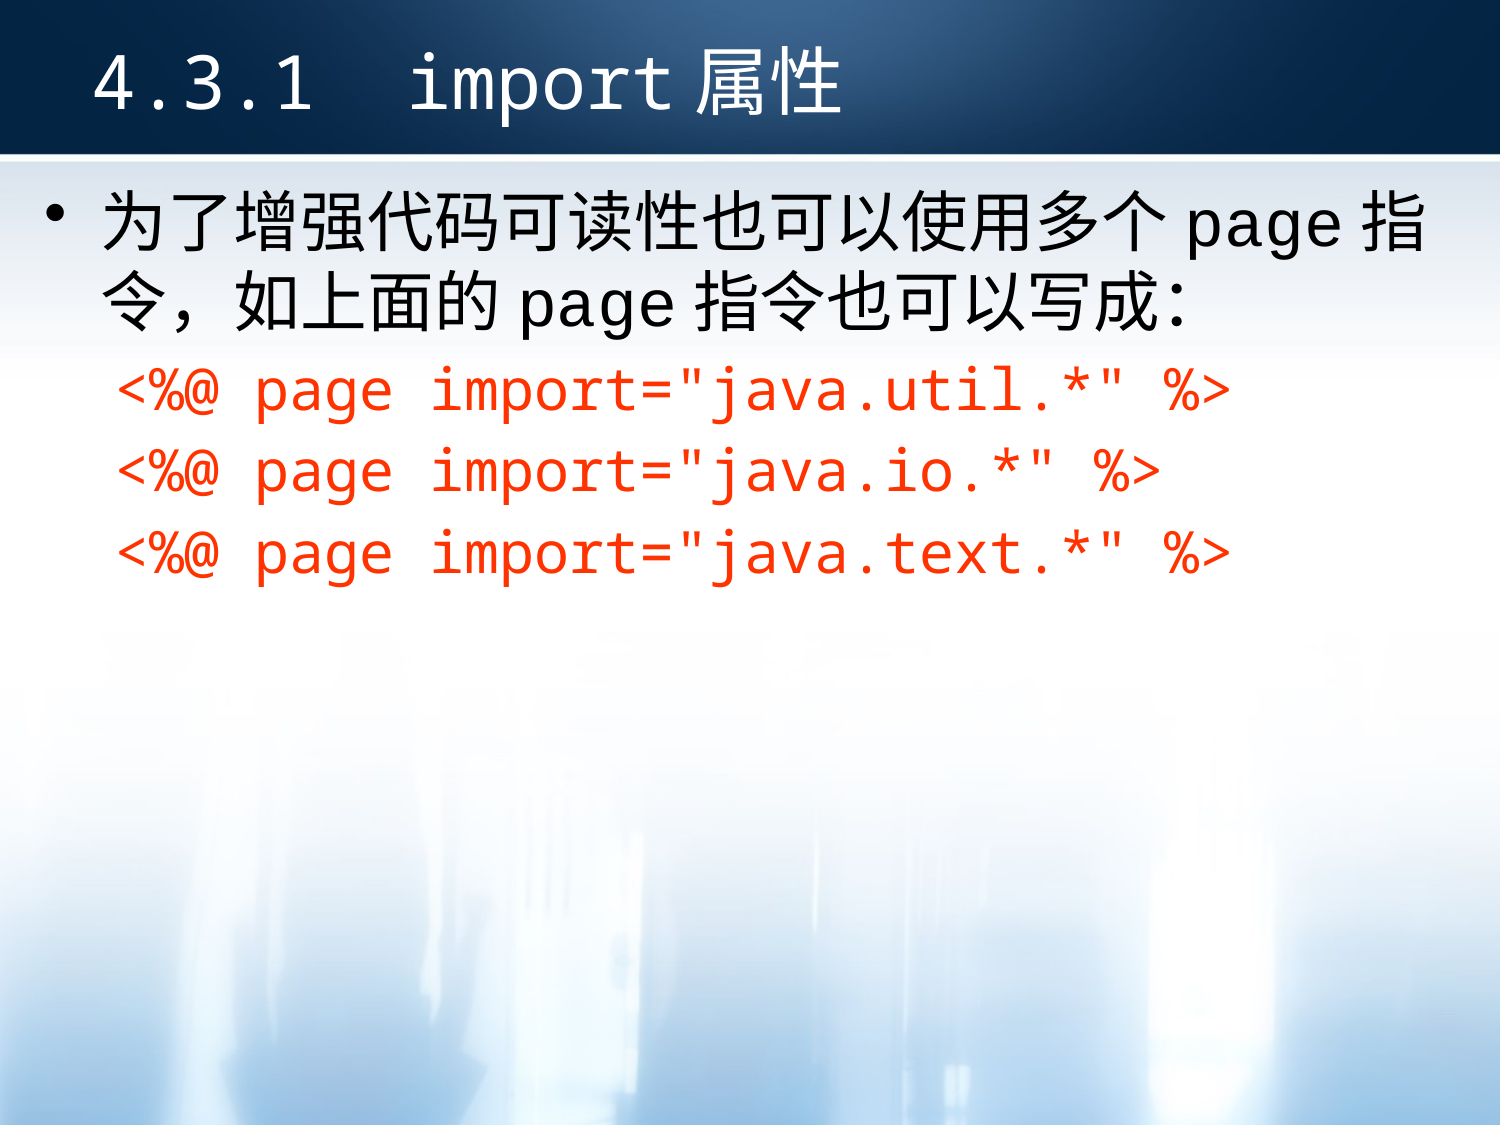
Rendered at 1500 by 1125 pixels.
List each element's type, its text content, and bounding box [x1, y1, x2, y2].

list 为了增强代码可读性也可以使用多个page指令，如上面的page指令也可以写成： <%@ page import="java.util.*" %> <%@ page import="java.io.*" %> <%@ page import="java.text.*" %> [29, 172, 1471, 1107]
title 4.3.1 import属性 [76, 33, 1428, 126]
picture [0, 0, 1500, 1125]
